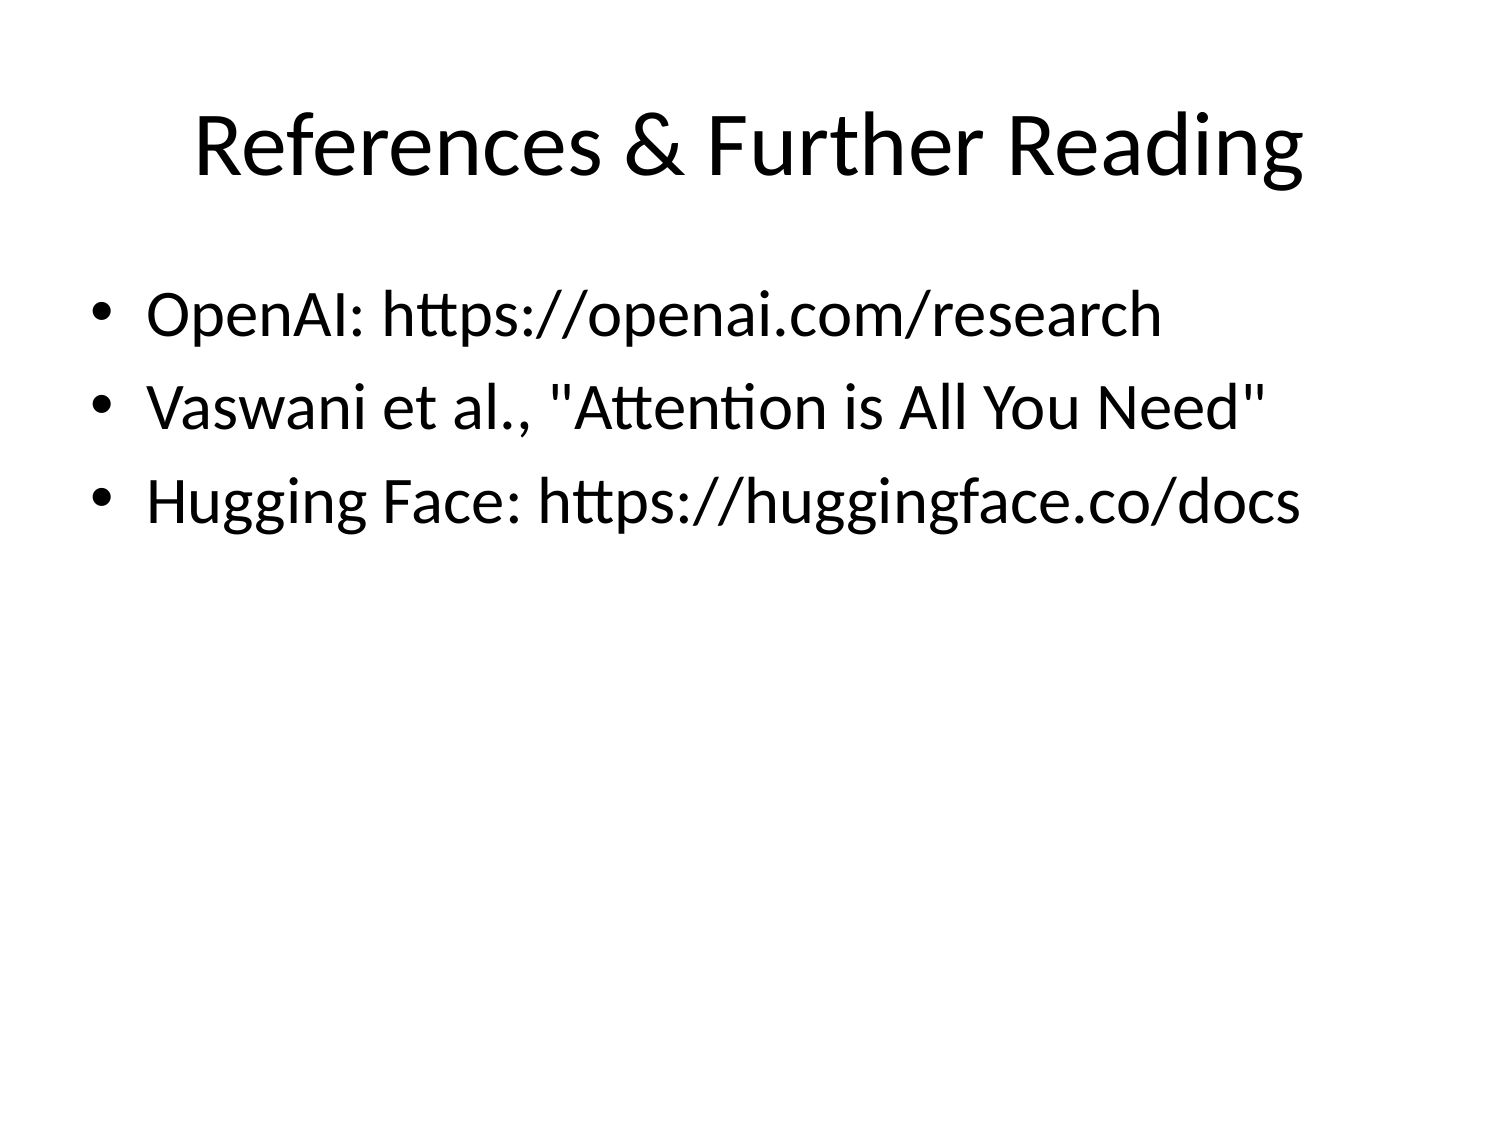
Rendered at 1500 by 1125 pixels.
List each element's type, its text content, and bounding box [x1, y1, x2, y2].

list OpenAI: https://openai.com/research Vaswani et al., "Attention is All You Need" Hugging Face: https://huggingface.co/docs [75, 262, 1425, 1005]
title References & Further Reading [75, 45, 1425, 233]
